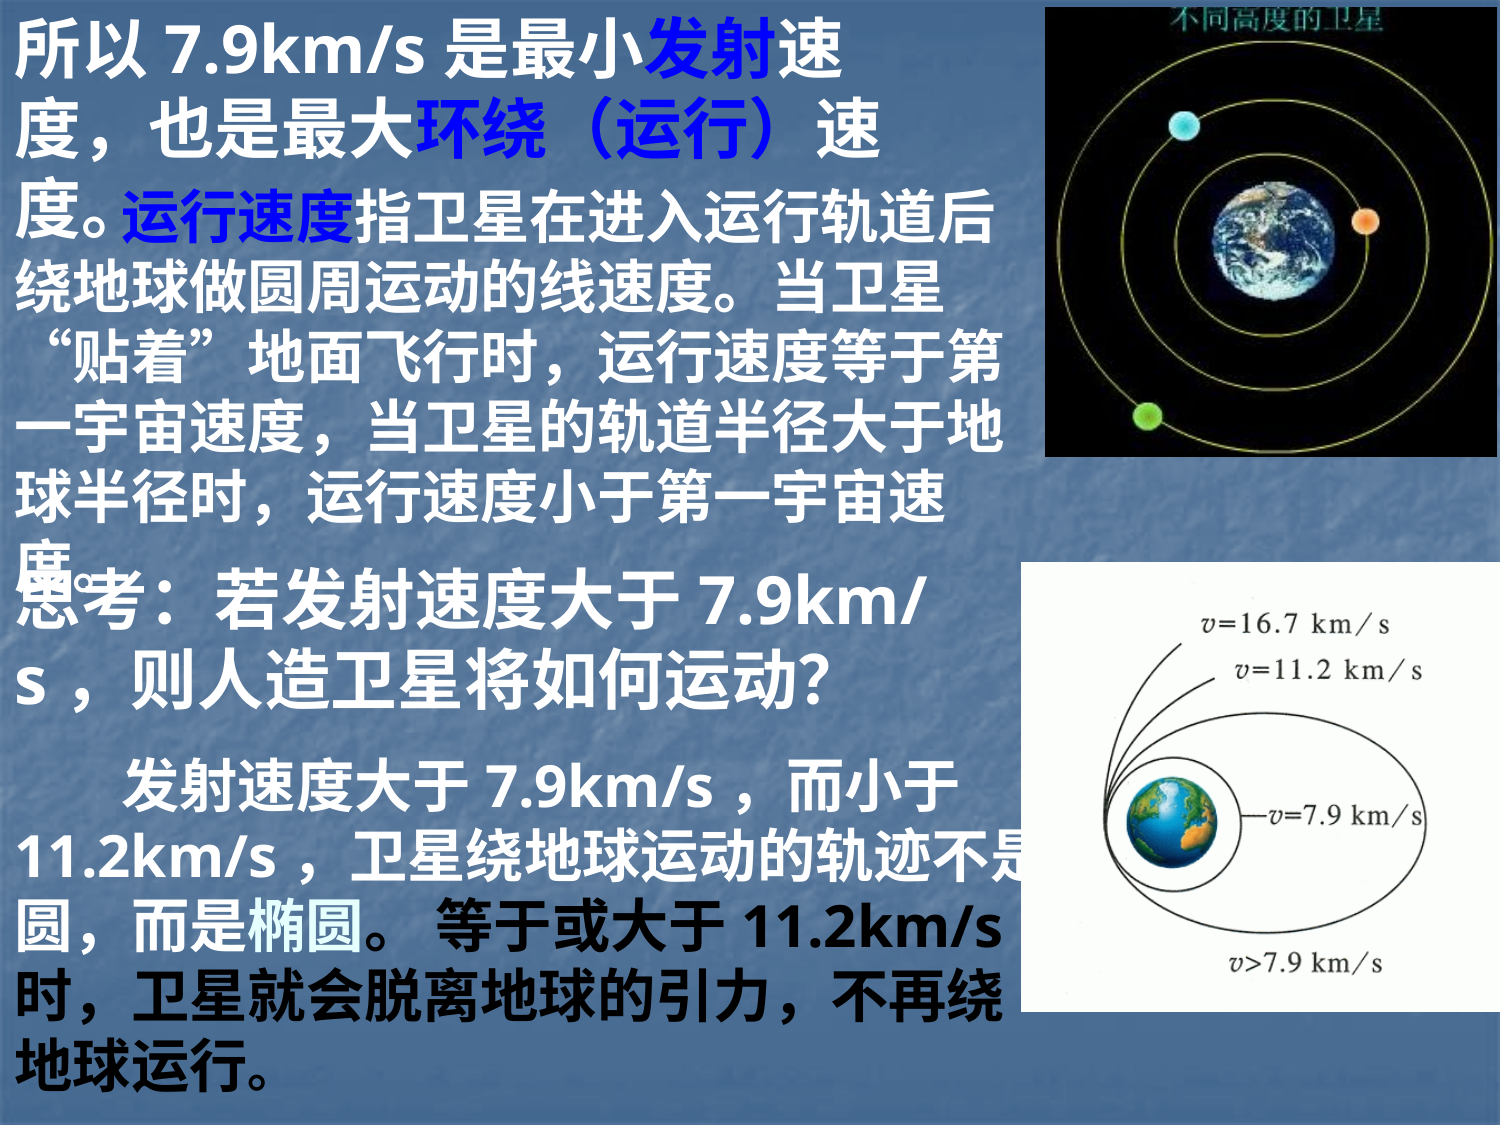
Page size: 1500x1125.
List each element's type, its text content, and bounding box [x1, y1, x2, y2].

text_box 发射速度大于7.9km/s，而小于11.2km/s，卫星绕地球运动的轨迹不是圆，而是椭圆。 等于或大于11.2km/s时，卫星就会脱离地球的引力，不再绕地球运行。 [0, 741, 1069, 1107]
picture [1021, 562, 1500, 1012]
picture [1045, 6, 1497, 457]
text_box 运行速度指卫星在进入运行轨道后绕地球做圆周运动的线速度。当卫星“贴着”地面飞行时，运行速度等于第一宇宙速度，当卫星的轨道半径大于地球半径时，运行速度小于第一宇宙速度。 [0, 172, 1046, 608]
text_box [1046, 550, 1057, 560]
text_box 思考：若发射速度大于7.9km/s，则人造卫星将如何运动？ [0, 608, 1016, 726]
text_box 所以7.9km/s是最小发射速度，也是最大环绕（运行）速度。 [0, 0, 975, 172]
